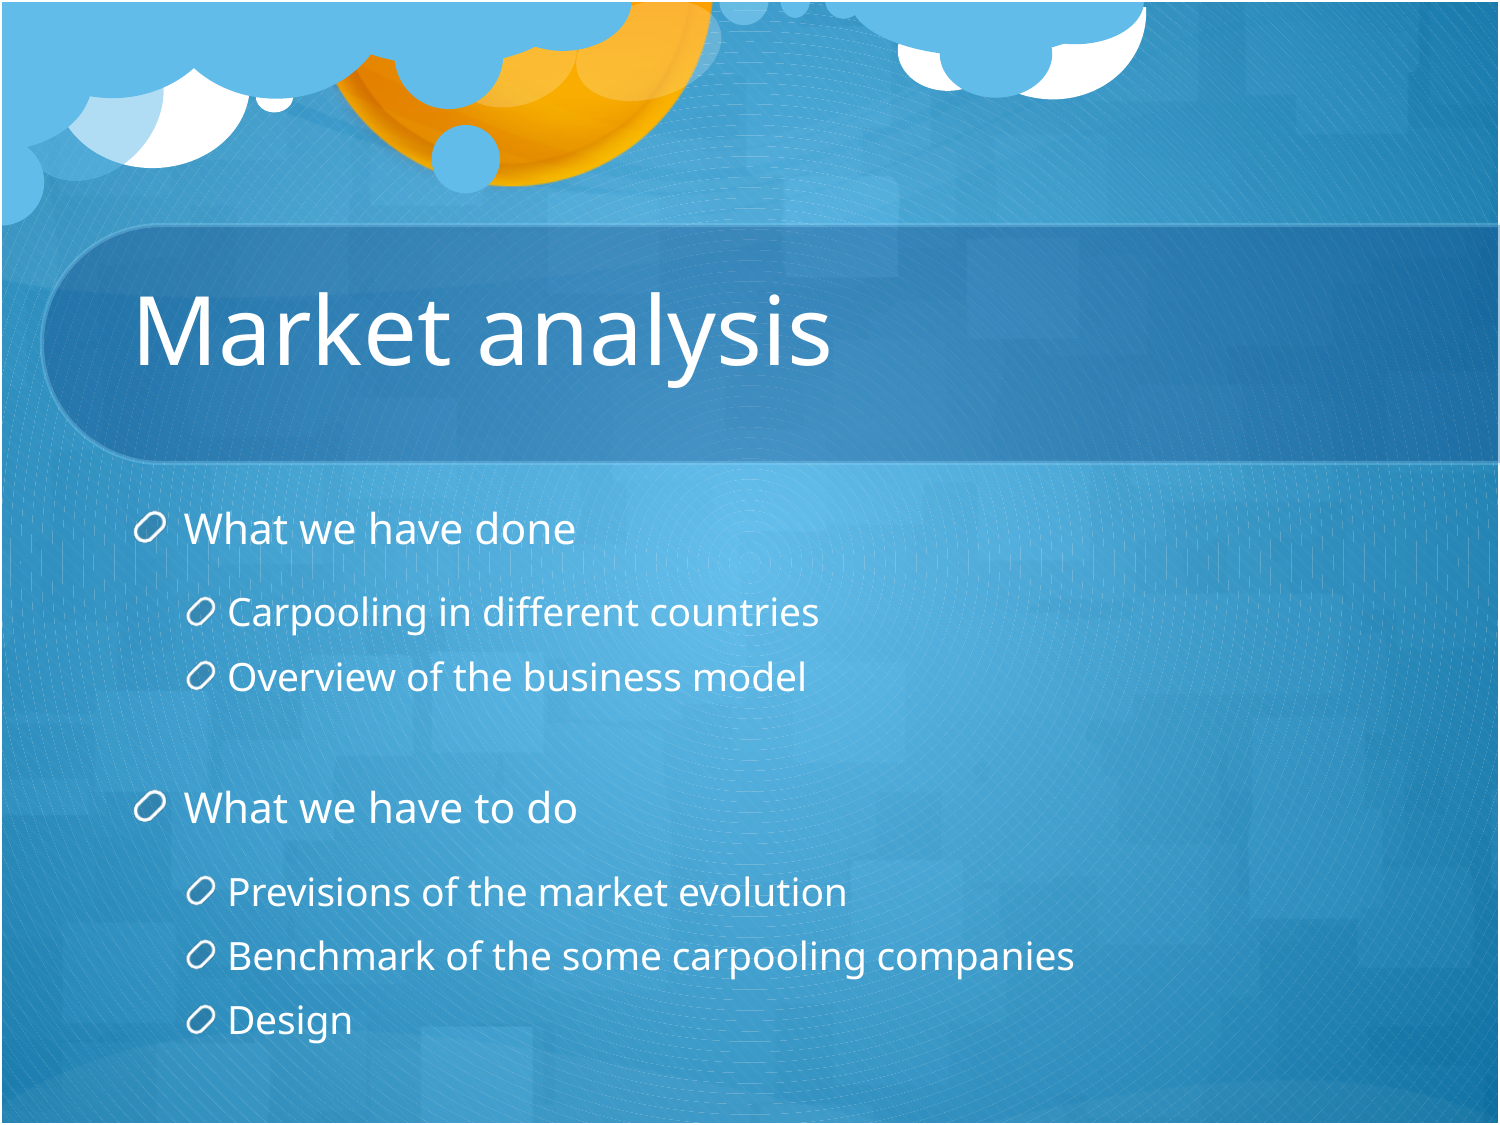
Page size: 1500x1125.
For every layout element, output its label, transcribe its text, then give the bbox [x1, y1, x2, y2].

picture [44, 228, 1497, 460]
title Market analysis [116, 207, 1383, 446]
list What we have done Carpooling in different countries Overview of the business model What we have to do Previsions of the market evolution Benchmark of the some carpooling companies Design [116, 494, 1383, 1050]
picture [2, 2, 1498, 1123]
